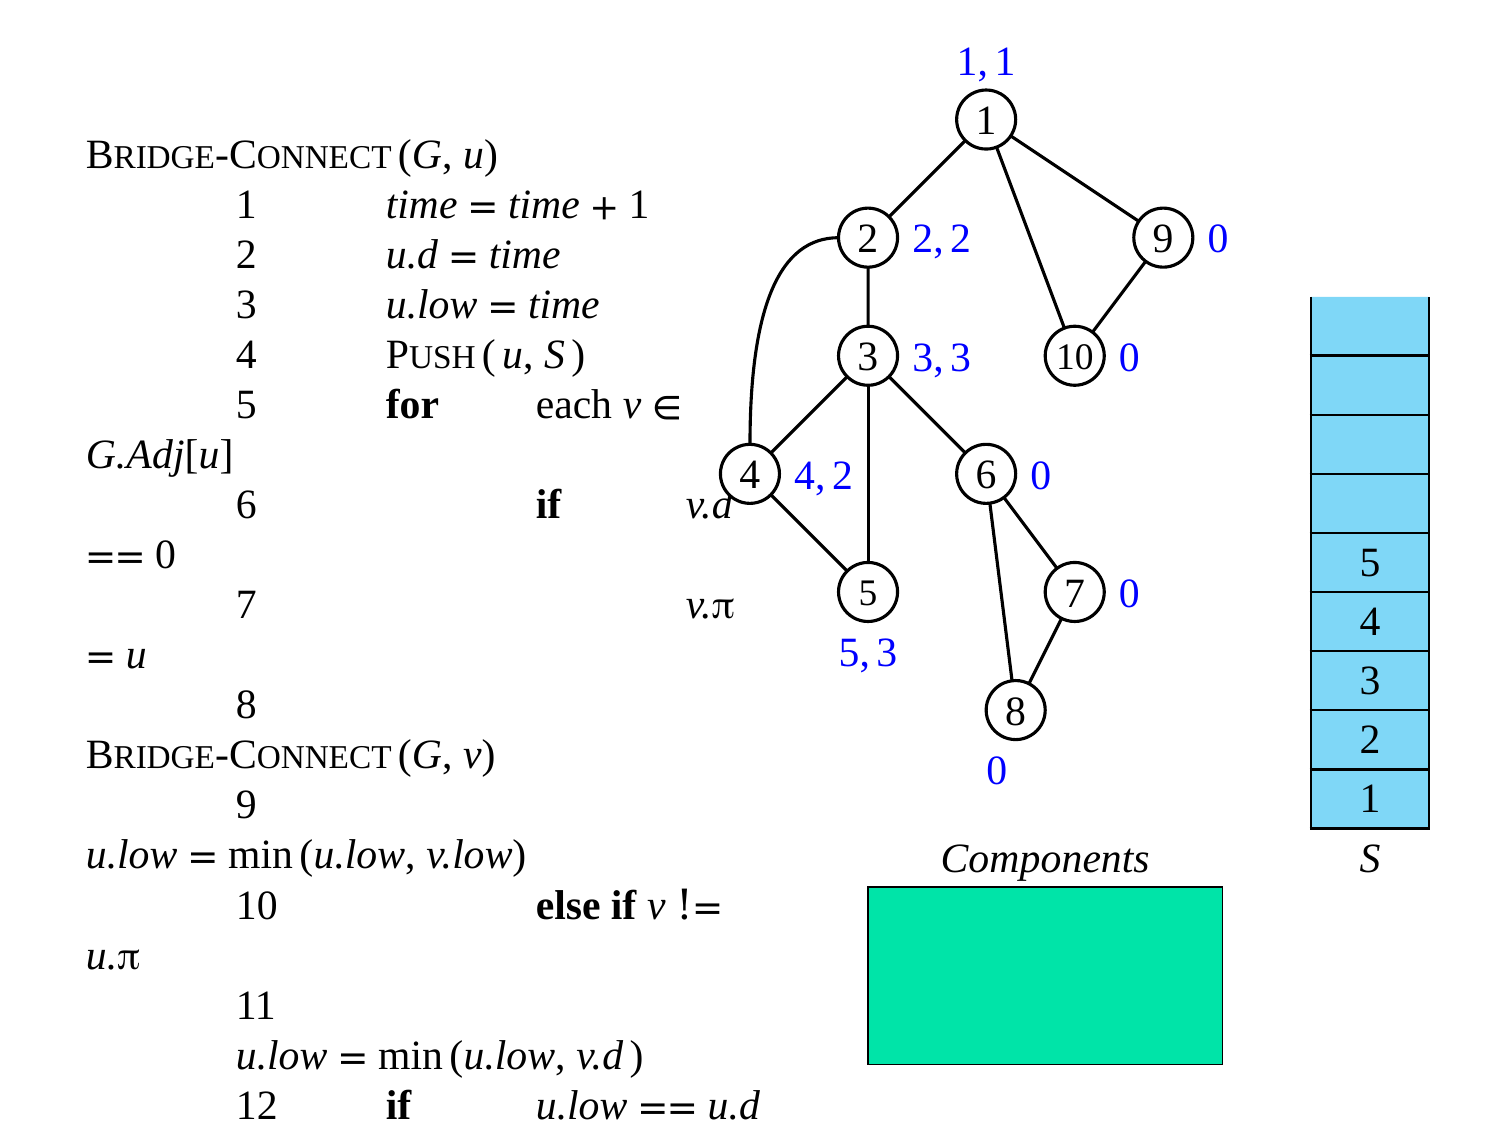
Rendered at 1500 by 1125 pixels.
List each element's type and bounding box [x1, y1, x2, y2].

table_cell [1312, 475, 1428, 532]
table_cell [1312, 357, 1428, 414]
table_header [1312, 297, 1428, 354]
list [70, 119, 780, 1036]
table_cell [1312, 593, 1428, 650]
table_cell [1312, 711, 1428, 768]
table_cell [1312, 771, 1428, 827]
text_box [1340, 828, 1400, 888]
table_cell [1312, 416, 1428, 473]
text_box [927, 828, 1164, 887]
list [772, 279, 780, 296]
text_box [690, 30, 1282, 799]
table_cell [1312, 534, 1428, 591]
table_cell [1312, 652, 1428, 709]
